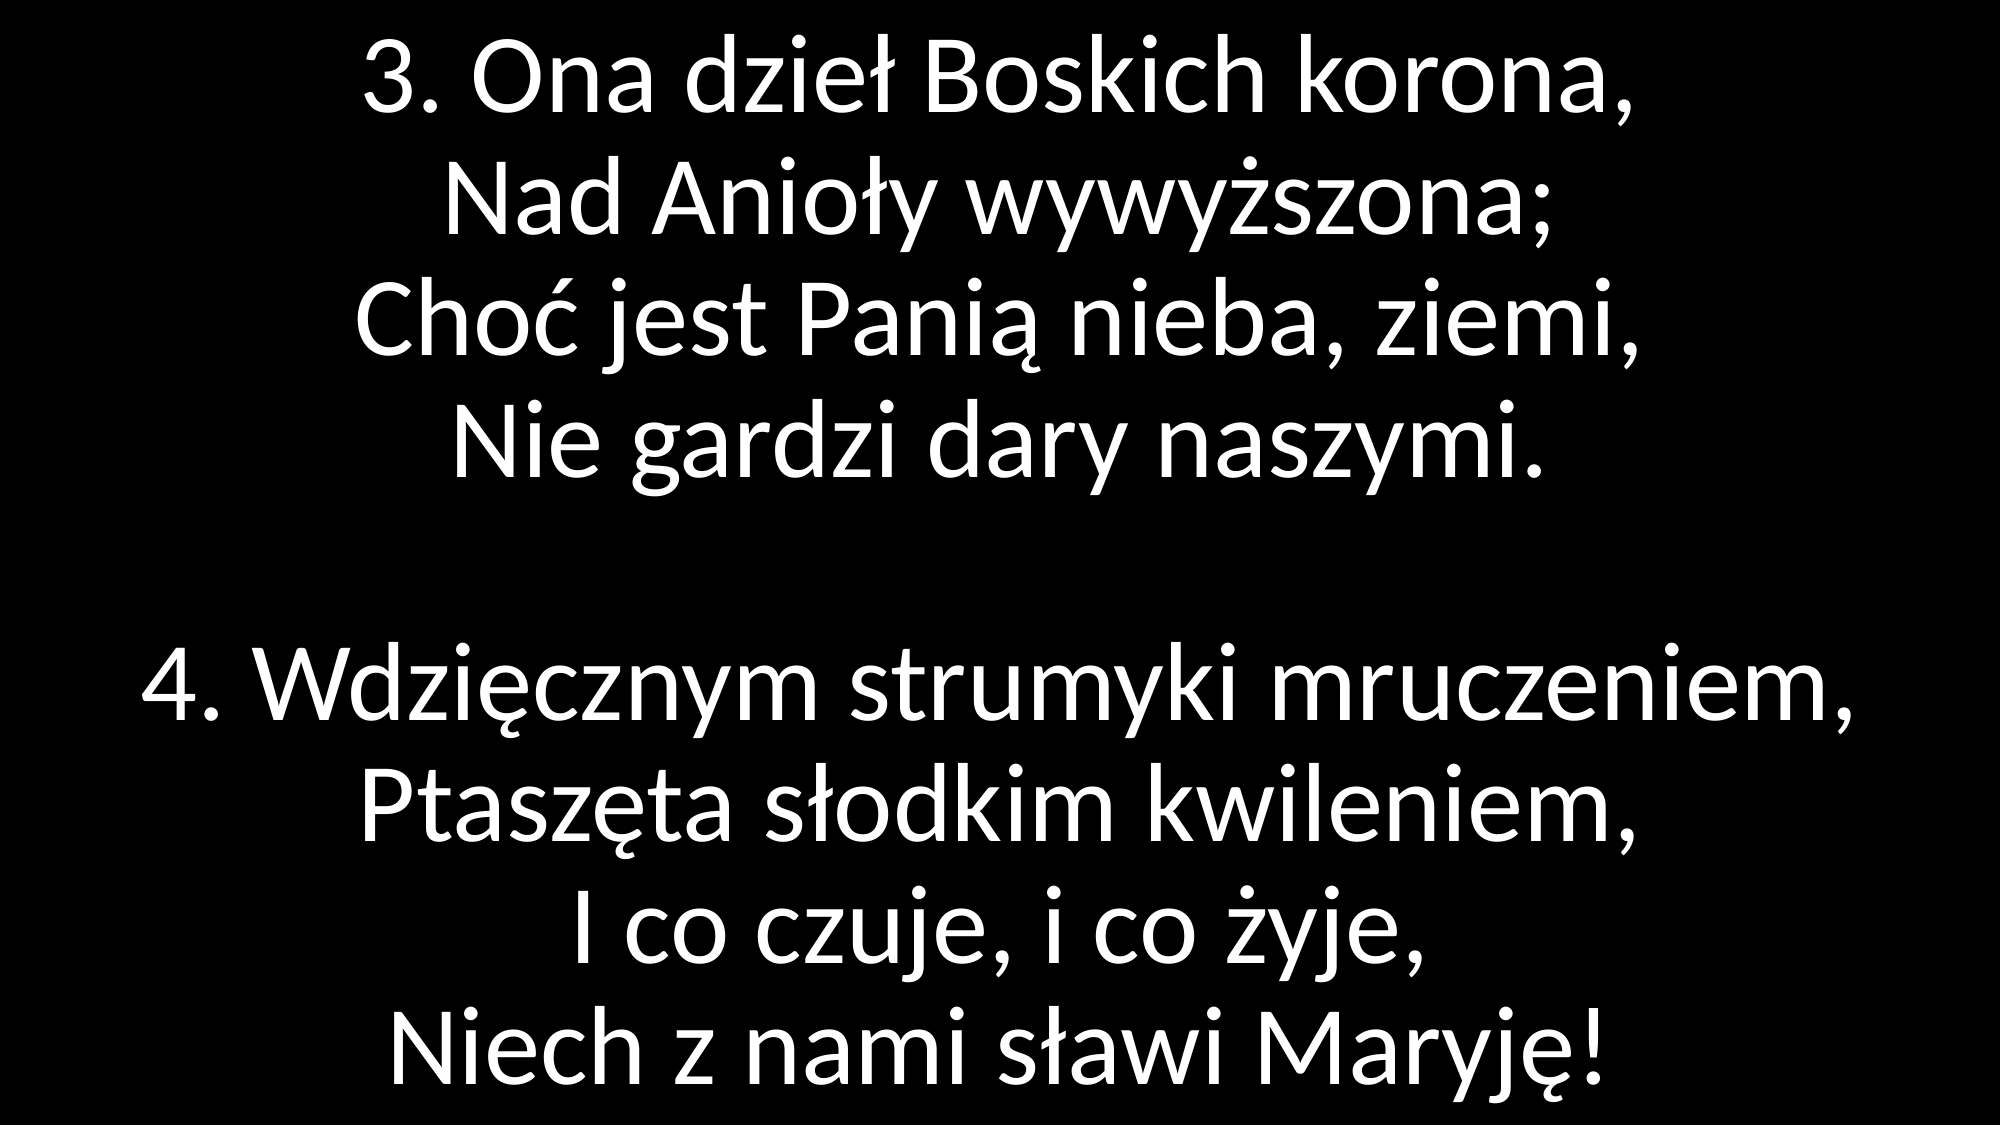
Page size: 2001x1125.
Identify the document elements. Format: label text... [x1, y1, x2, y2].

title 3. Ona dzieł Boskich korona, Nad Anioły wywyższona; Choć jest Panią nieba, ziemi, Nie gardzi dary naszymi. 4. Wdzięcznym strumyki mruczeniem, Ptaszęta słodkim kwileniem, I co czuje, i co żyje, Niech z nami sławi Maryję! [0, 0, 2000, 1125]
